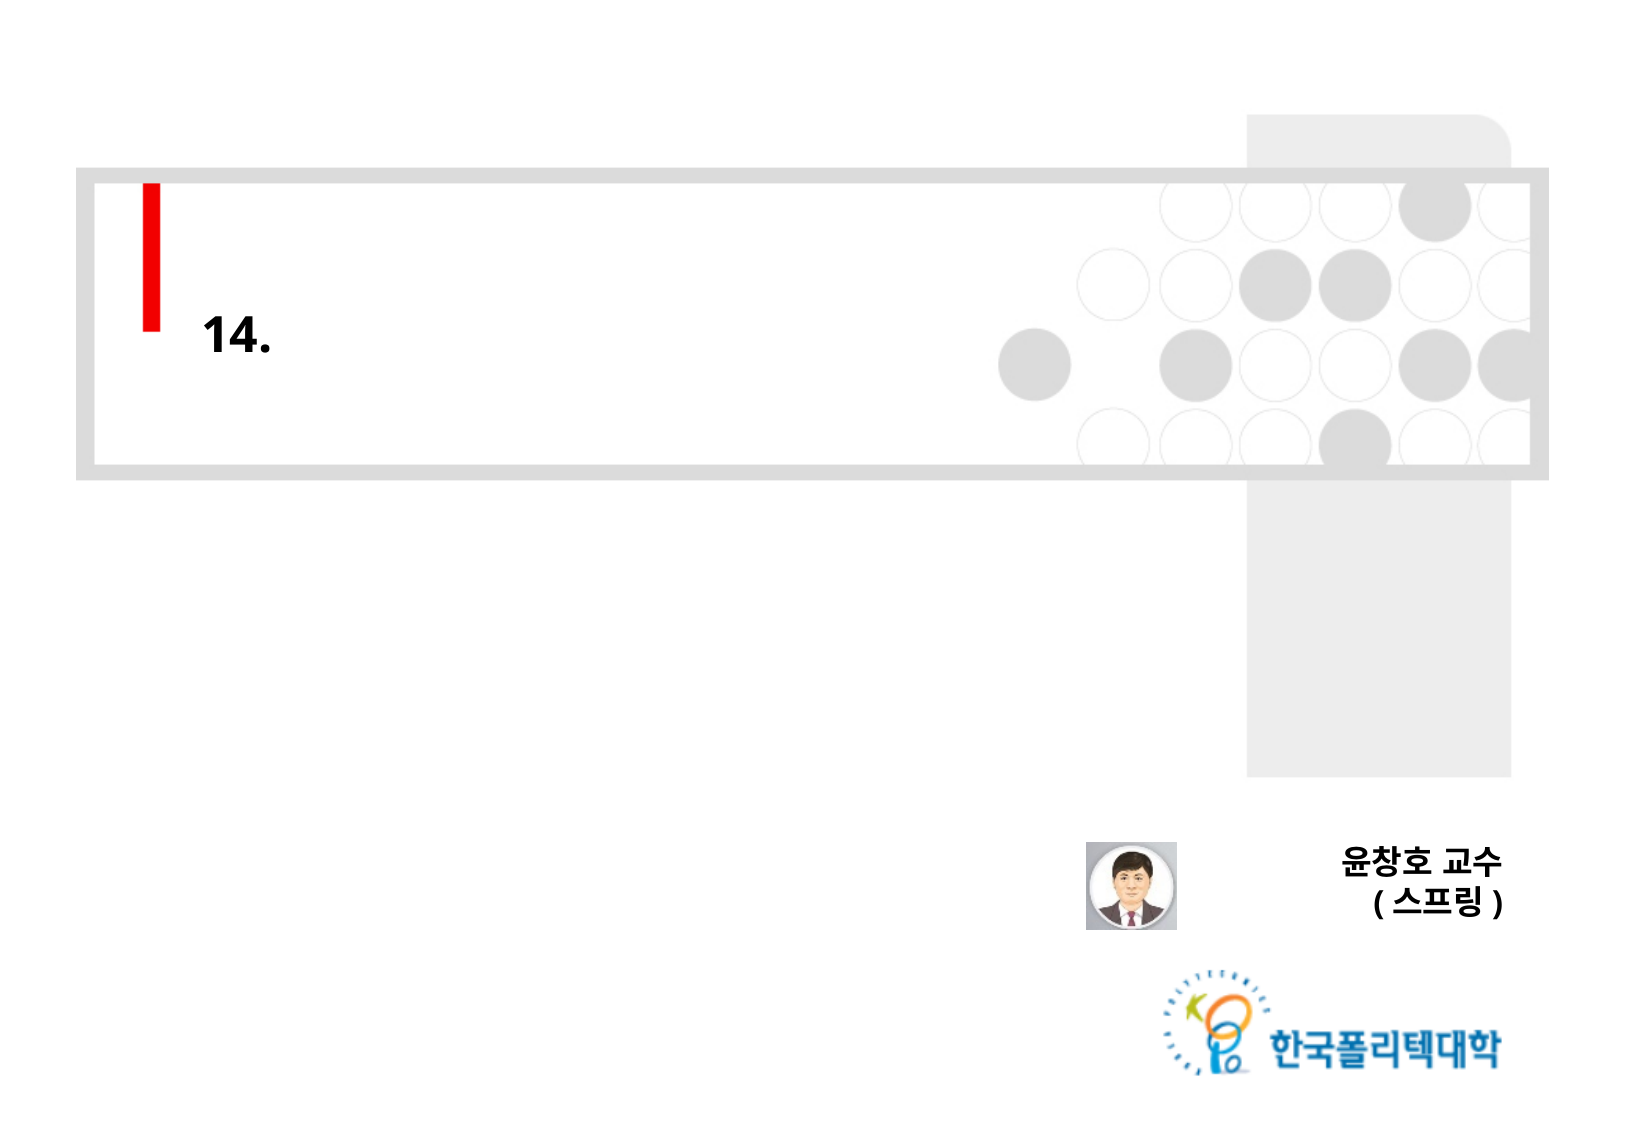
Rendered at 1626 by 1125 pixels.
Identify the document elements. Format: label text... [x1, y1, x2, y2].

title 14. [186, 219, 1507, 433]
text_box 윤창호 교수 (스프링) [949, 834, 1518, 929]
picture [76, 7, 1549, 1090]
